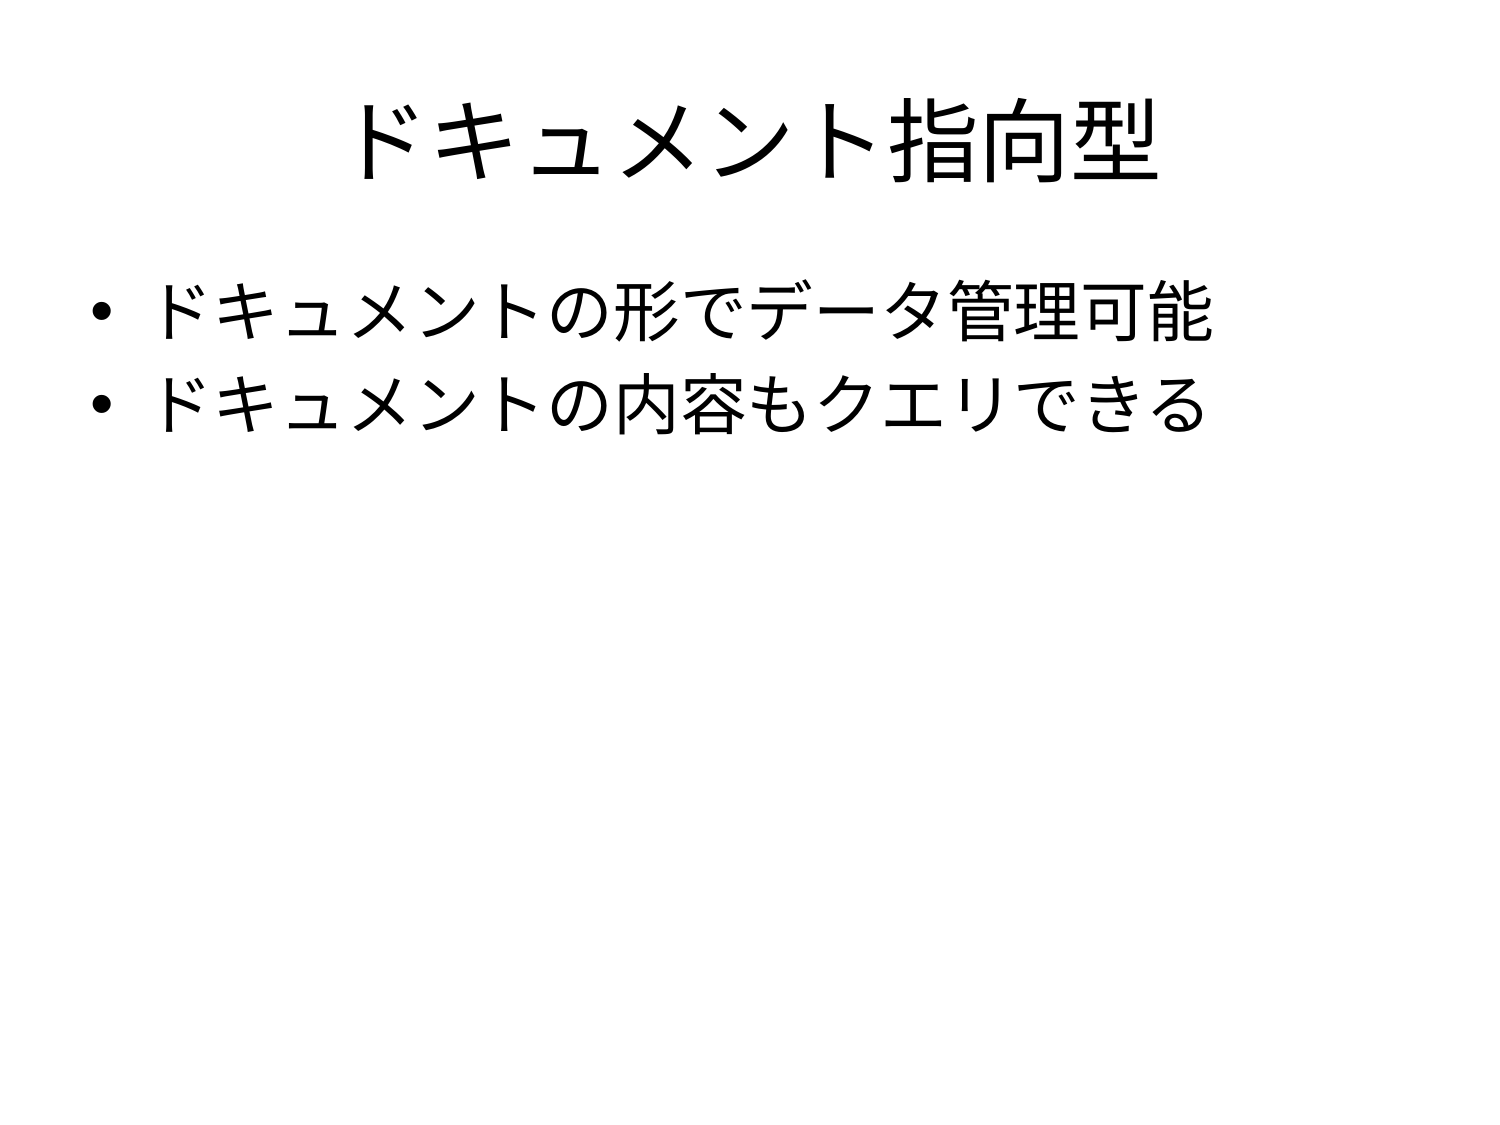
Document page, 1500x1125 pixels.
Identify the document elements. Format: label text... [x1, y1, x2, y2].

title ドキュメント指向型 [75, 45, 1425, 233]
list ドキュメントの形でデータ管理可能 ドキュメントの内容もクエリできる [75, 262, 1425, 1005]
